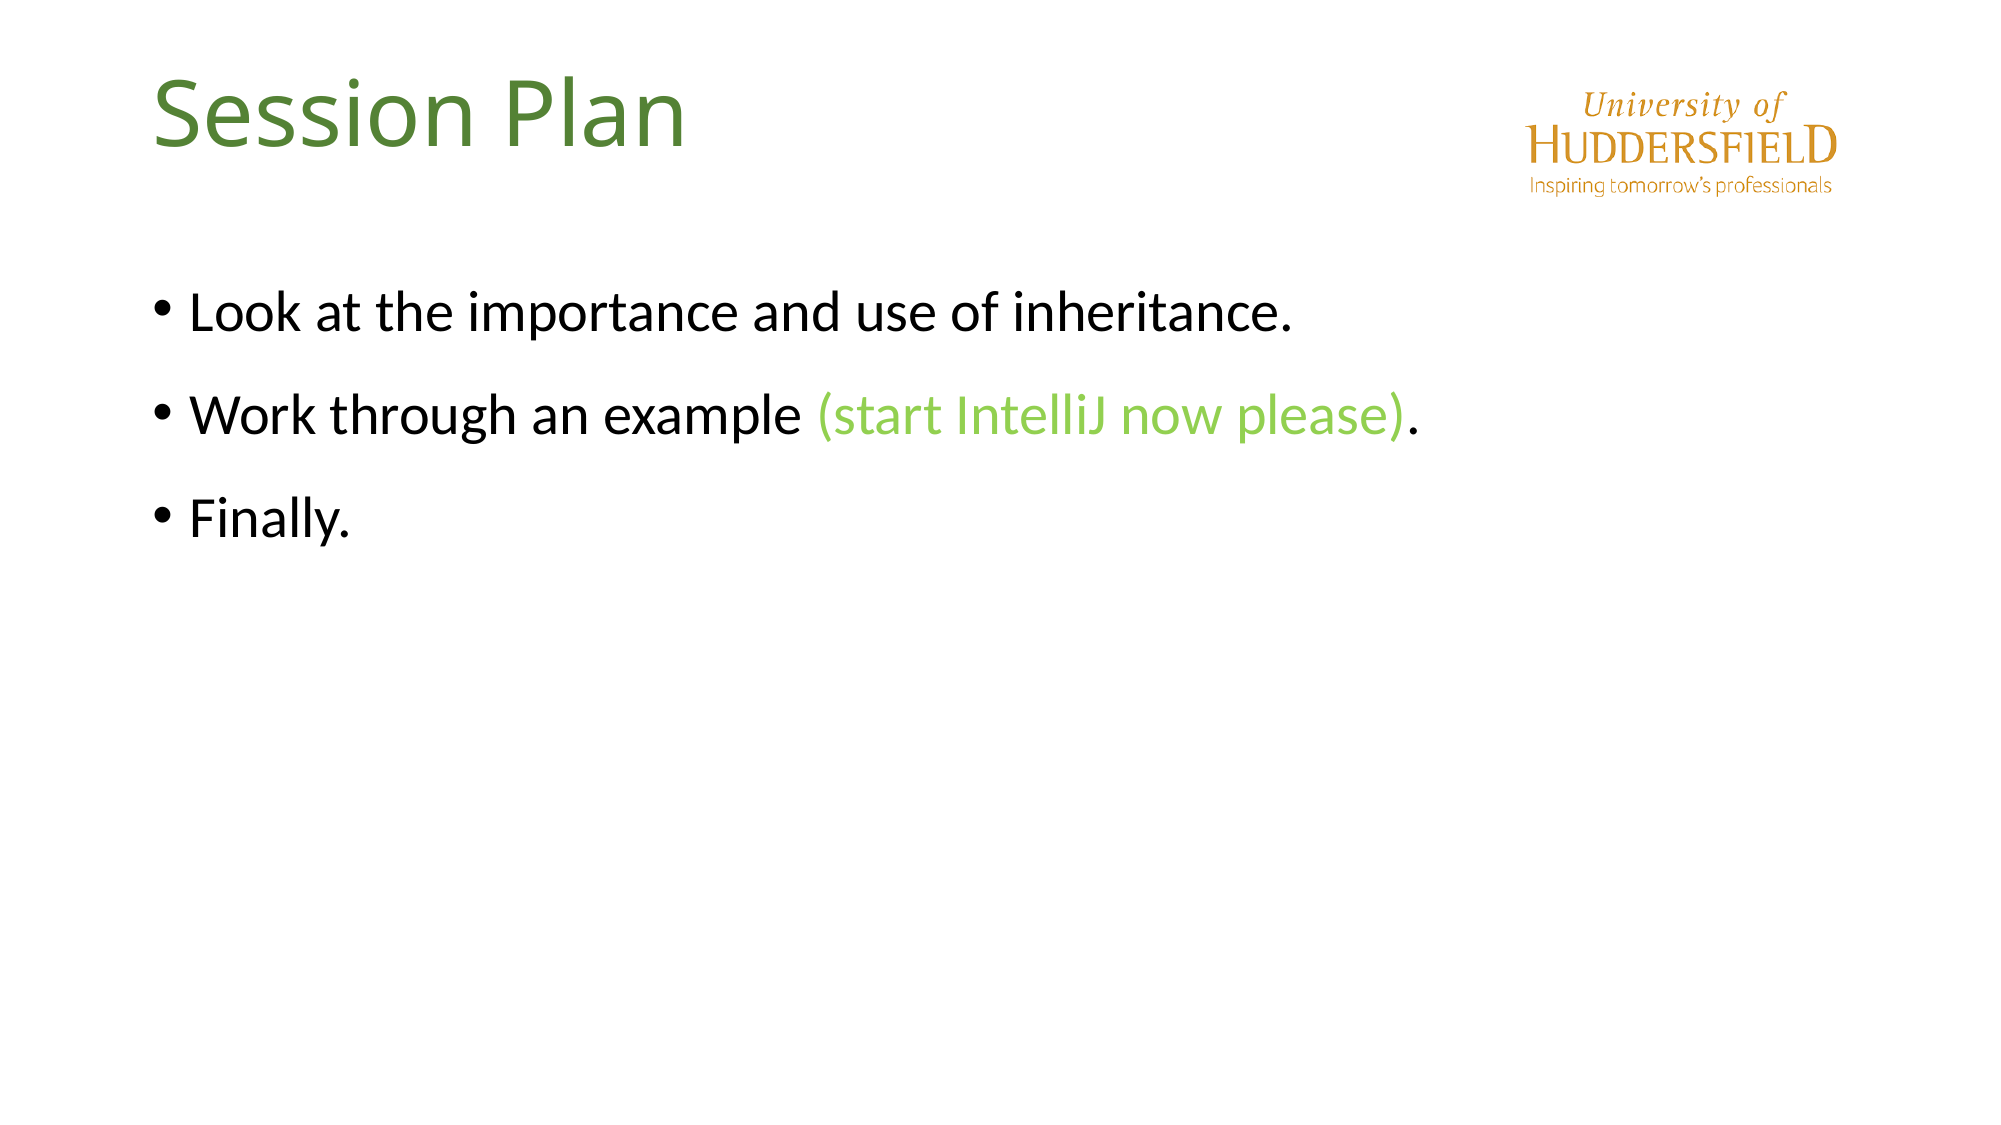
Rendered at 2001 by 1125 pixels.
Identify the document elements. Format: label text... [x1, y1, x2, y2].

title Session Plan [137, 59, 1863, 226]
list Look at the importance and use of inheritance. Work through an example (start IntelliJ now please). Finally. [137, 265, 1863, 1044]
